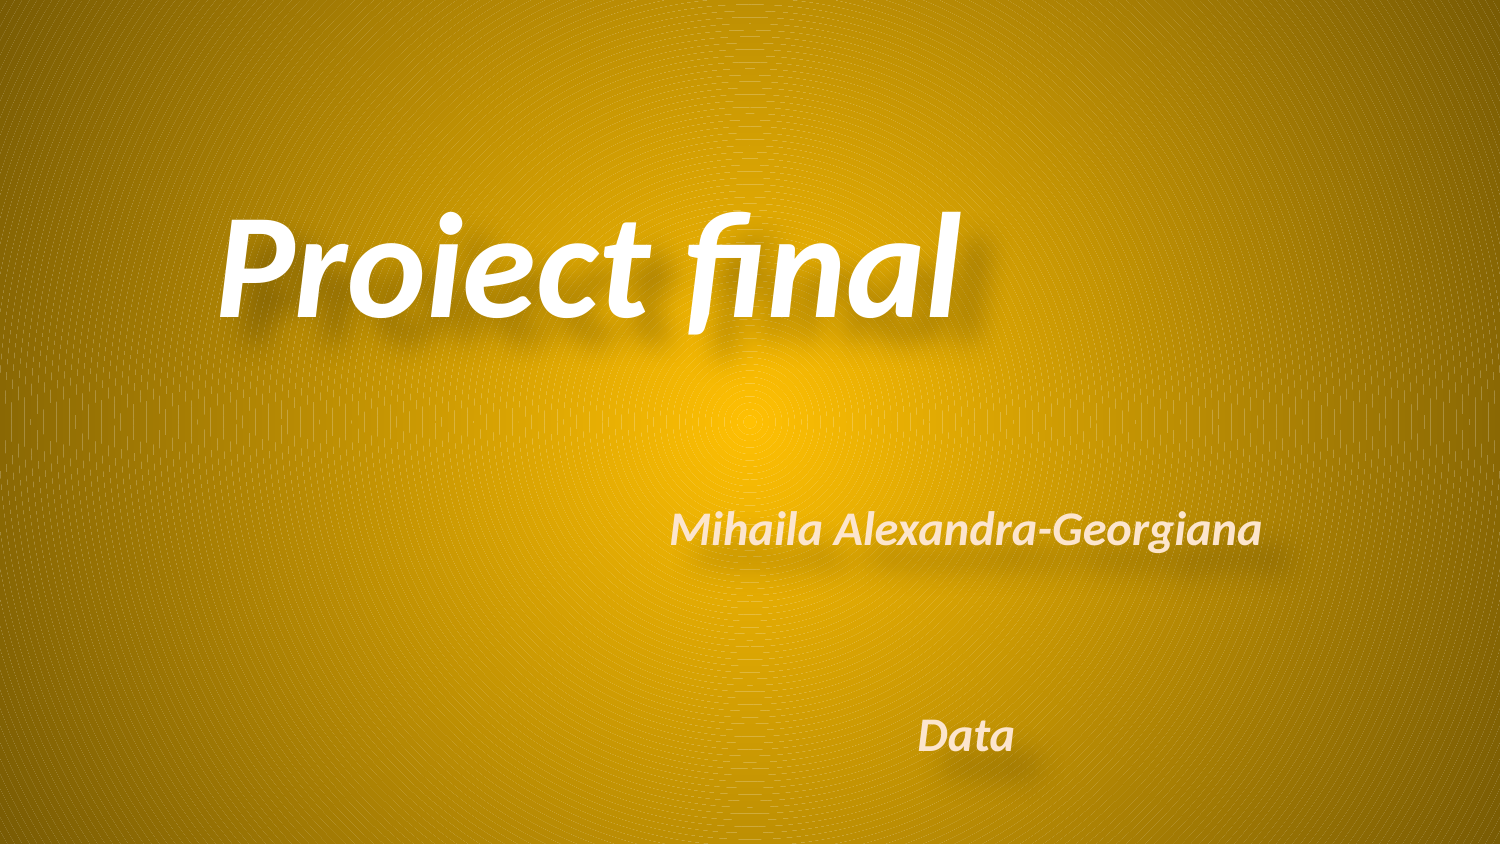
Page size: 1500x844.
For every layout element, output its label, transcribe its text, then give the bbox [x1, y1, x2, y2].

subtitle Mihaila Alexandra-Georgiana Data [551, 472, 1382, 828]
title Proiect final [83, 154, 1094, 371]
